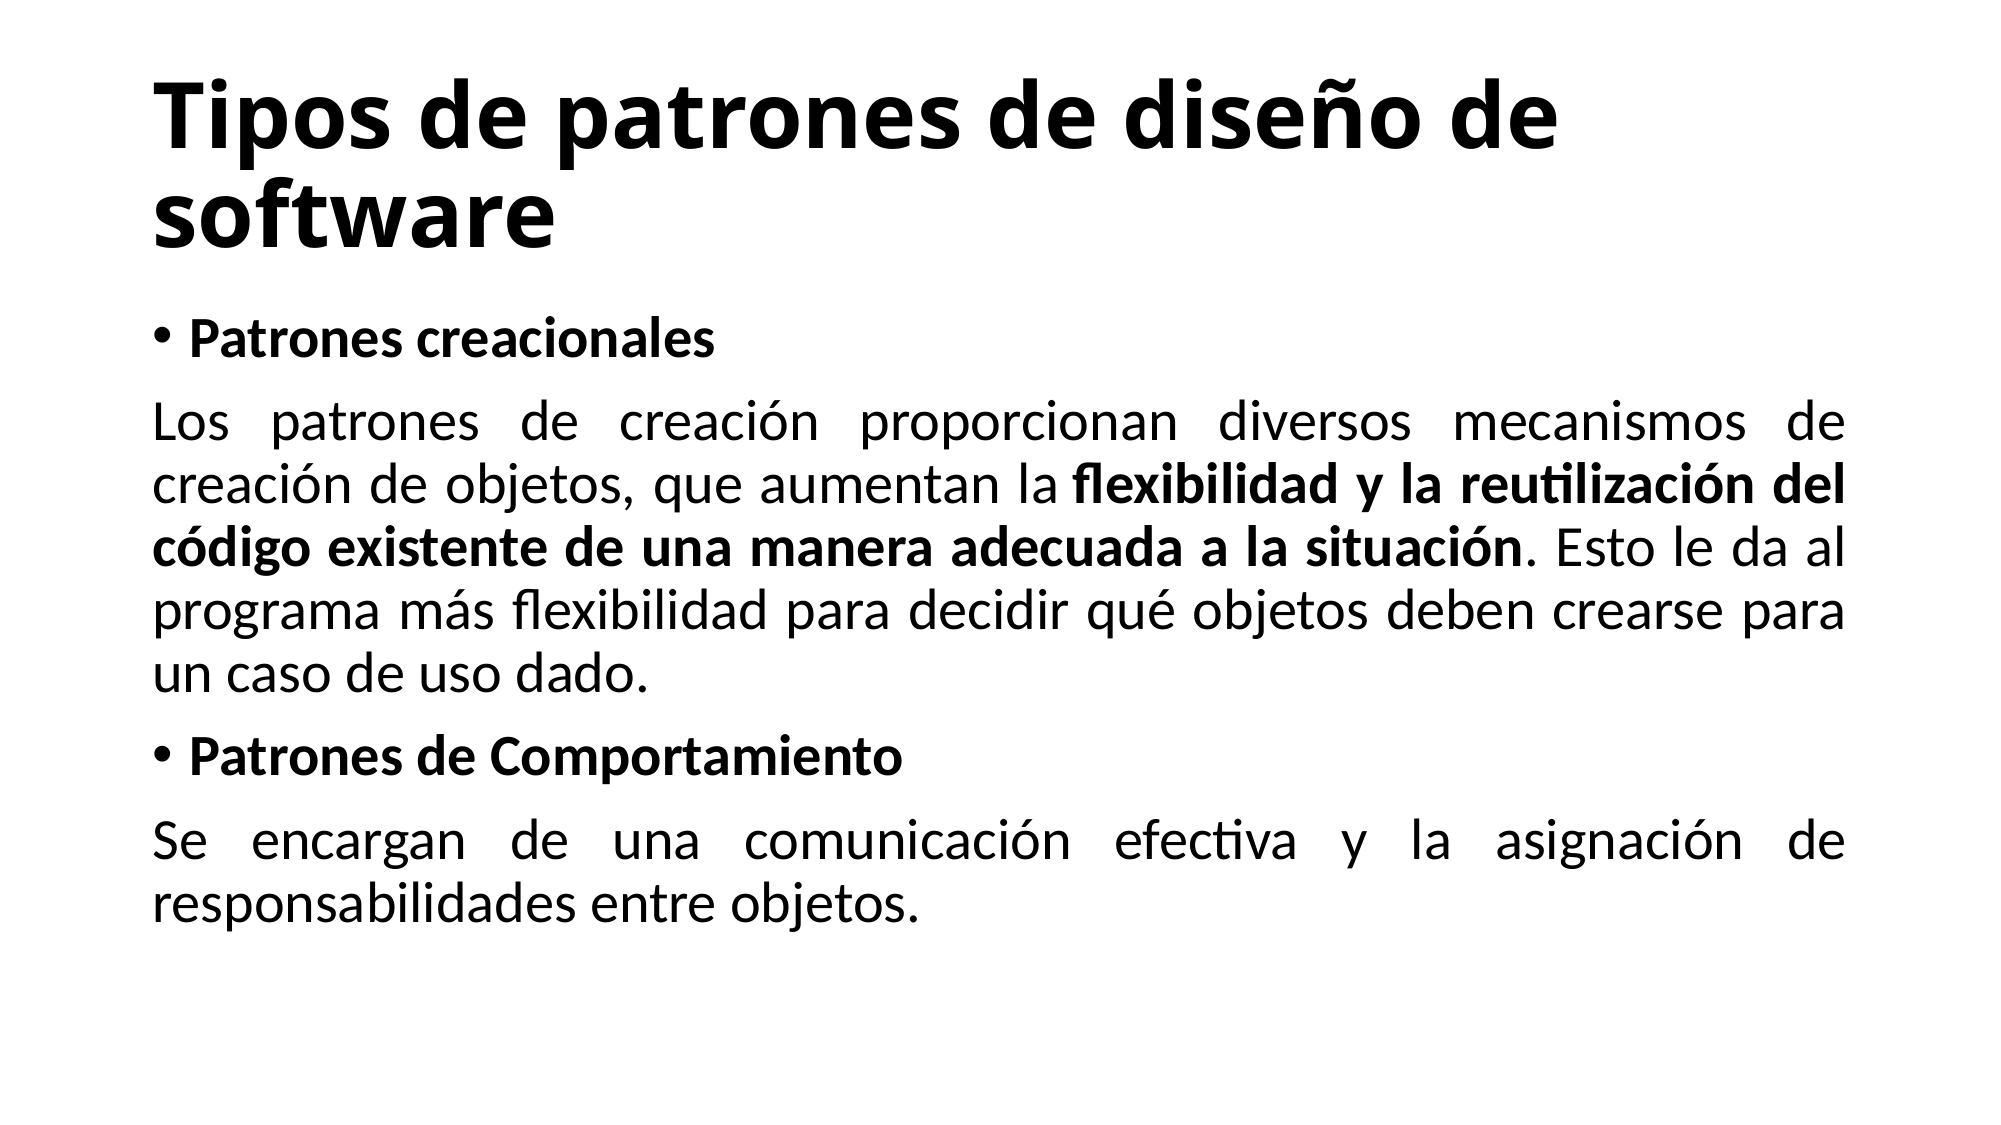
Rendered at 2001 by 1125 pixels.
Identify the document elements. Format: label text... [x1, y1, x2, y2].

list Patrones creacionales Los patrones de creación proporcionan diversos mecanismos de creación de objetos, que aumentan la flexibilidad y la reutilización del código existente de una manera adecuada a la situación. Esto le da al programa más flexibilidad para decidir qué objetos deben crearse para un caso de uso dado. Patrones de Comportamiento Se encargan de una comunicación efectiva y la asignación de responsabilidades entre objetos. [137, 299, 1863, 1014]
title Tipos de patrones de diseño de software [137, 59, 1863, 278]
